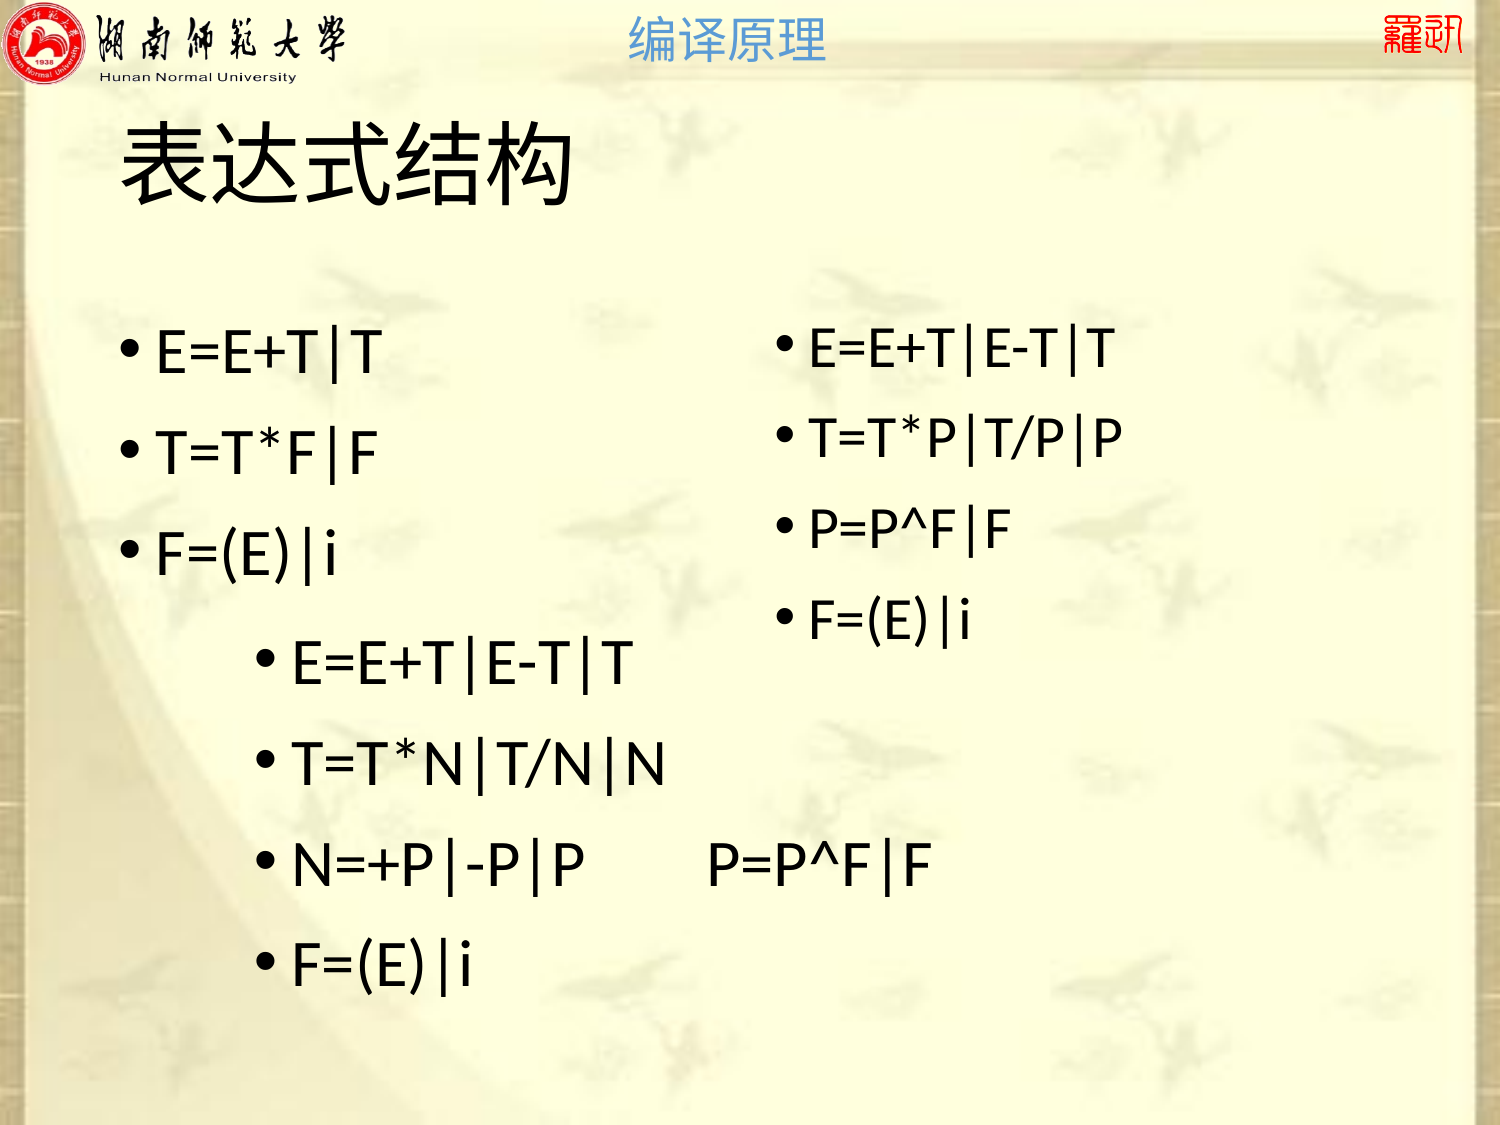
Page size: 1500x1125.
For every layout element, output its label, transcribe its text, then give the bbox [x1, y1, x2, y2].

title 表达式结构 [103, 59, 1397, 278]
list E=E+T|E-T|T T=T*P|T/P|P P=P^F|F F=(E)|i [759, 299, 1397, 662]
picture [0, 0, 1500, 1125]
text_box E=E+T|E-T|T T=T*N|T/N|N N=+P|-P|P P=P^F|F F=(E)|i [238, 609, 1204, 1057]
list E=E+T|T T=T*F|F F=(E)|i [103, 299, 741, 623]
